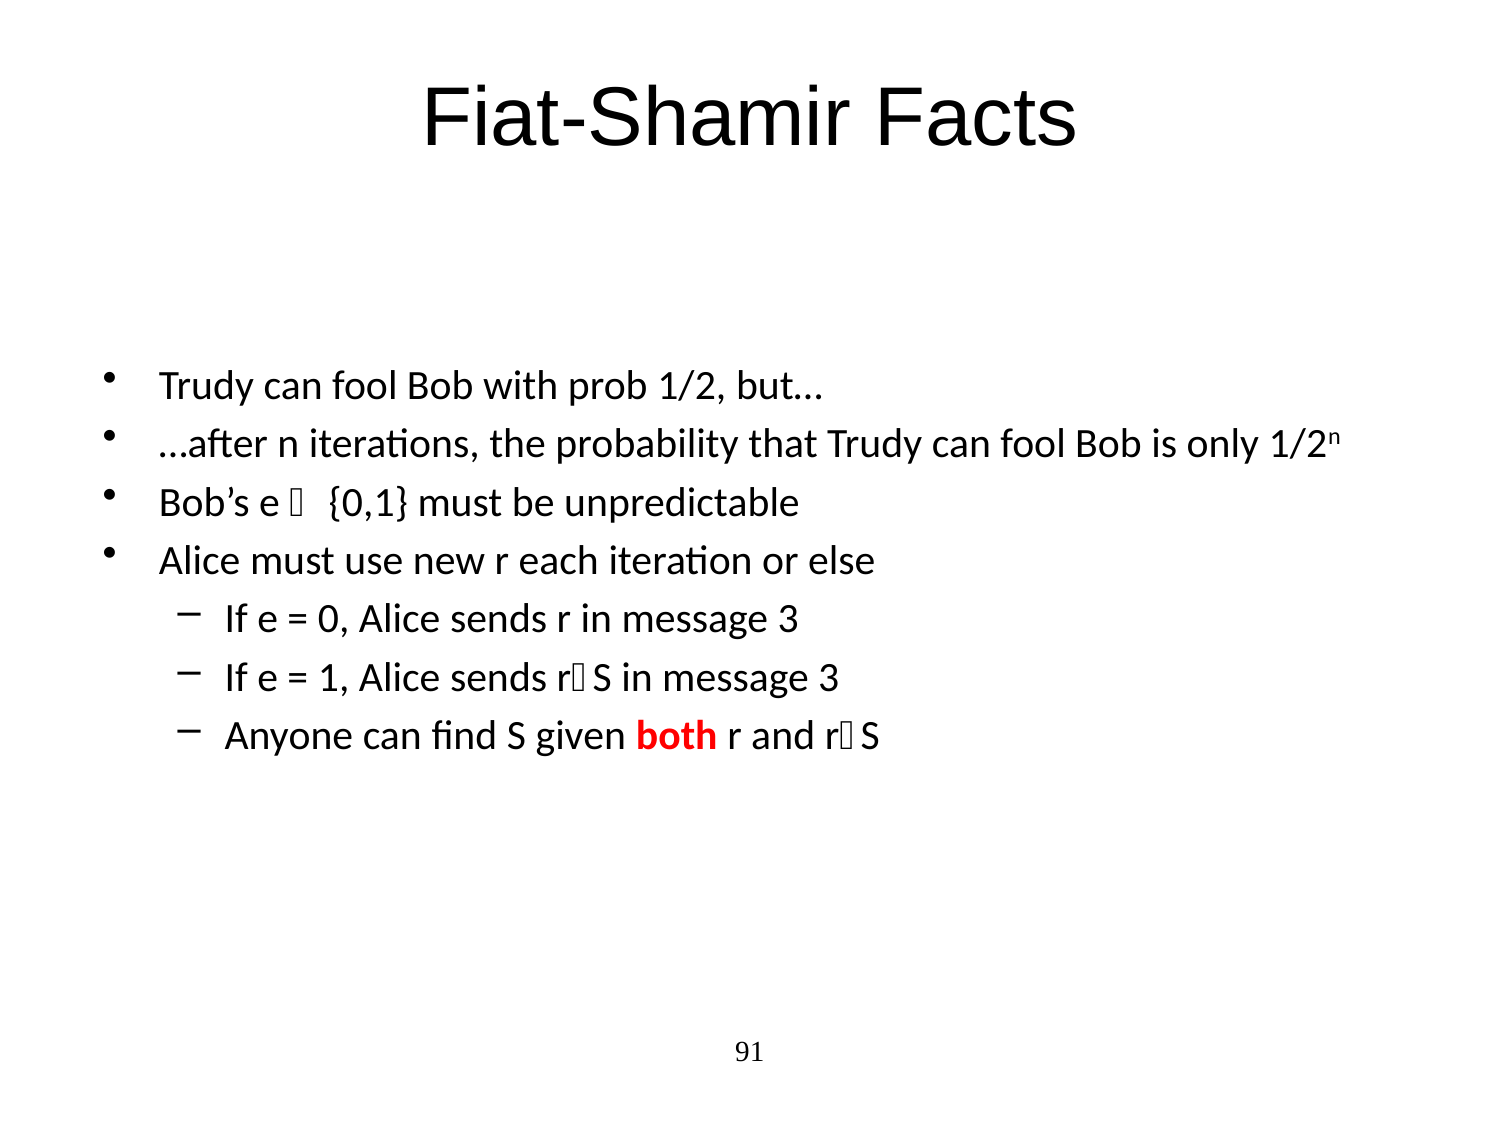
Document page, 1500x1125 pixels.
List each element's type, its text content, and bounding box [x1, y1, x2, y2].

list Trudy can fool Bob with prob 1/2, but… …after n iterations, the probability that Trudy can fool Bob is only 1/2n Bob’s e  {0,1} must be unpredictable Alice must use new r each iteration or else If e = 0, Alice sends r in message 3 If e = 1, Alice sends rS in message 3 Anyone can find S given both r and rS [87, 349, 1451, 888]
footer 91 [511, 1024, 988, 1101]
title Fiat-Shamir Facts [112, 37, 1388, 188]
